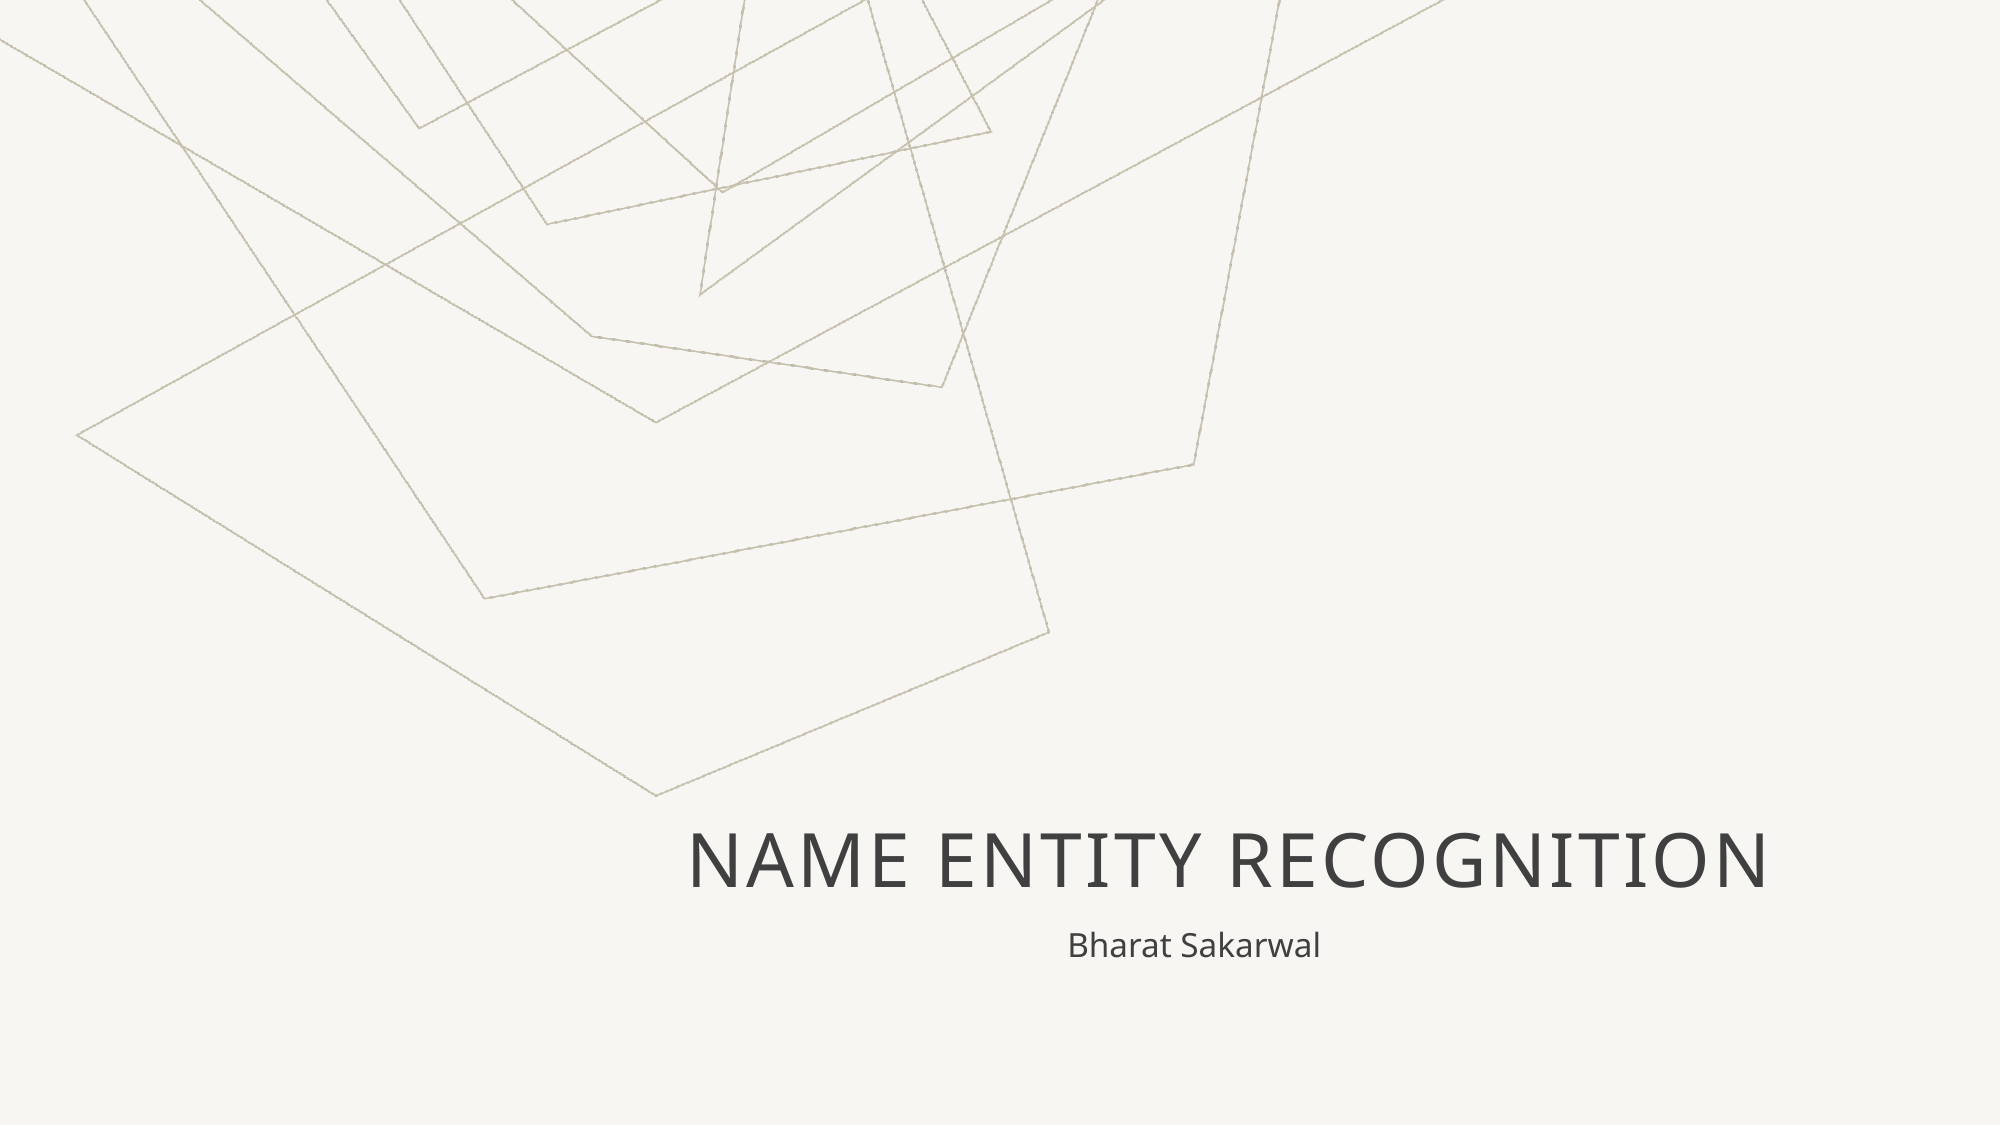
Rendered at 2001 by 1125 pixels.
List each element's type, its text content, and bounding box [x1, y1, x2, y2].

picture [0, 0, 1557, 830]
subtitle Bharat Sakarwal [1052, 916, 1864, 982]
title Name Entity Recognition [671, 727, 1864, 912]
